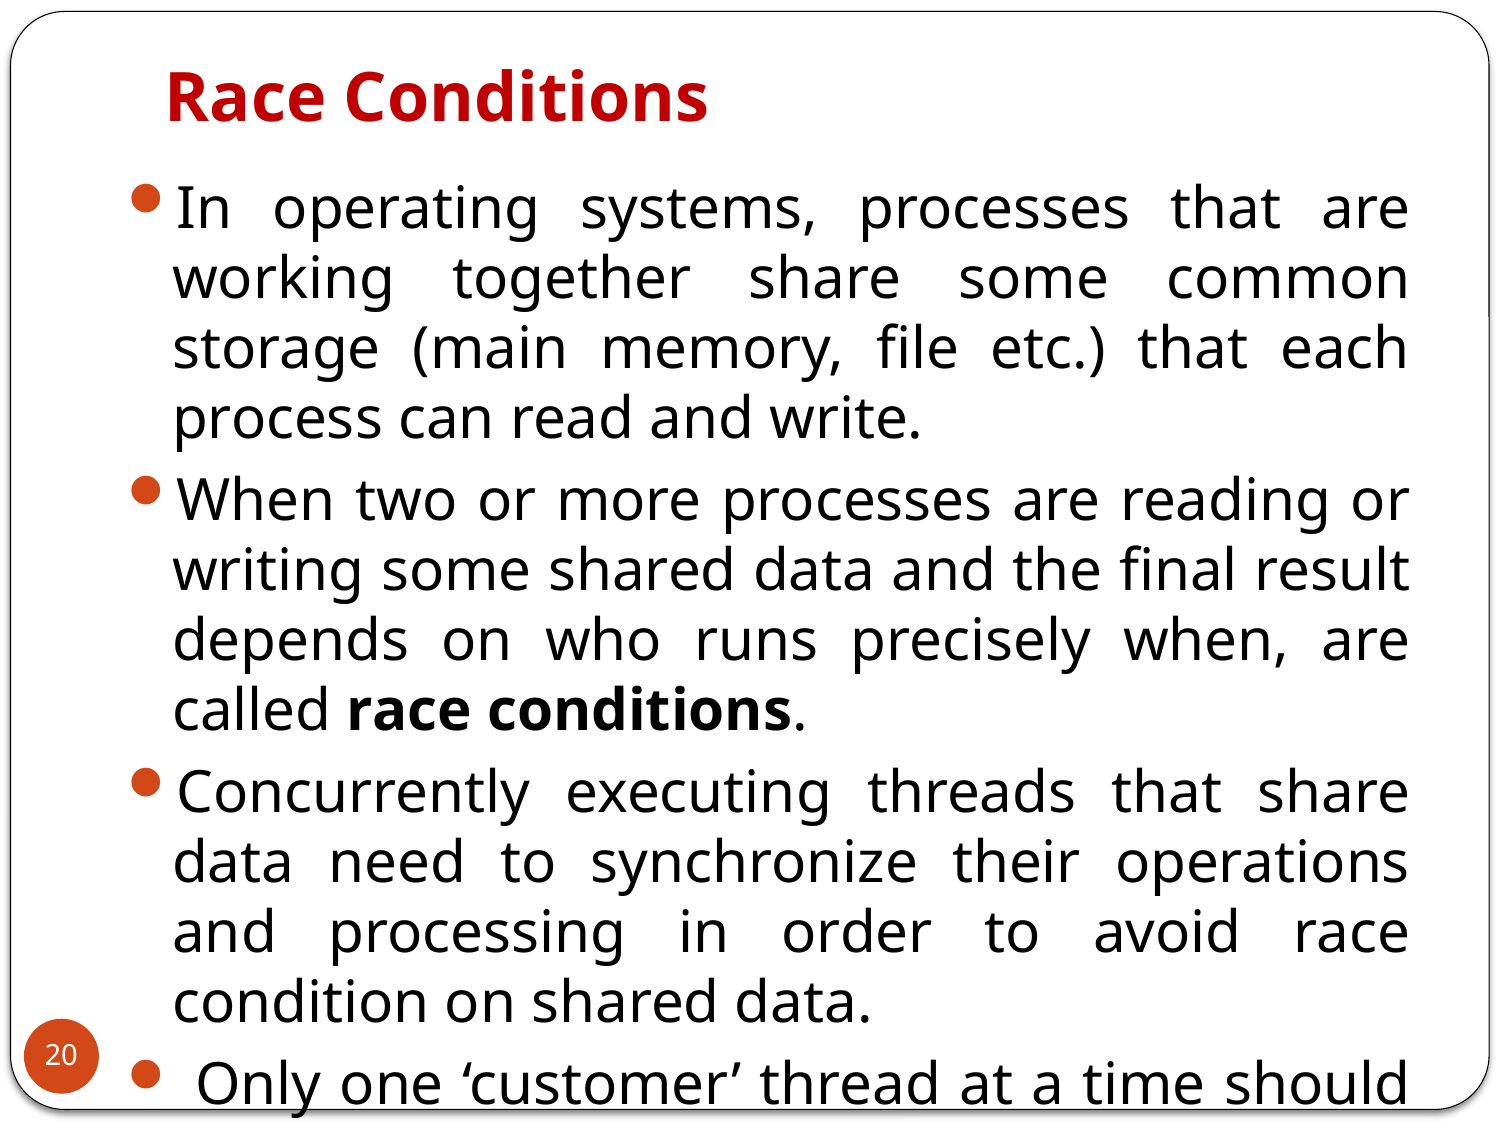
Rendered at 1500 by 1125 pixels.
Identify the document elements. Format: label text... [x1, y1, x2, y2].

slide_number 20 [23, 1018, 99, 1094]
title Race Conditions [150, 45, 1425, 150]
list In operating systems, processes that are working together share some common storage (main memory, file etc.) that each process can read and write. When two or more processes are reading or writing some shared data and the final result depends on who runs precisely when, are called race conditions. Concurrently executing threads that share data need to synchronize their operations and processing in order to avoid race condition on shared data. Only one ‘customer’ thread at a time should be allowed to examine and update the shared variable. Race conditions are also possible in Operating Systems. [112, 162, 1425, 1075]
